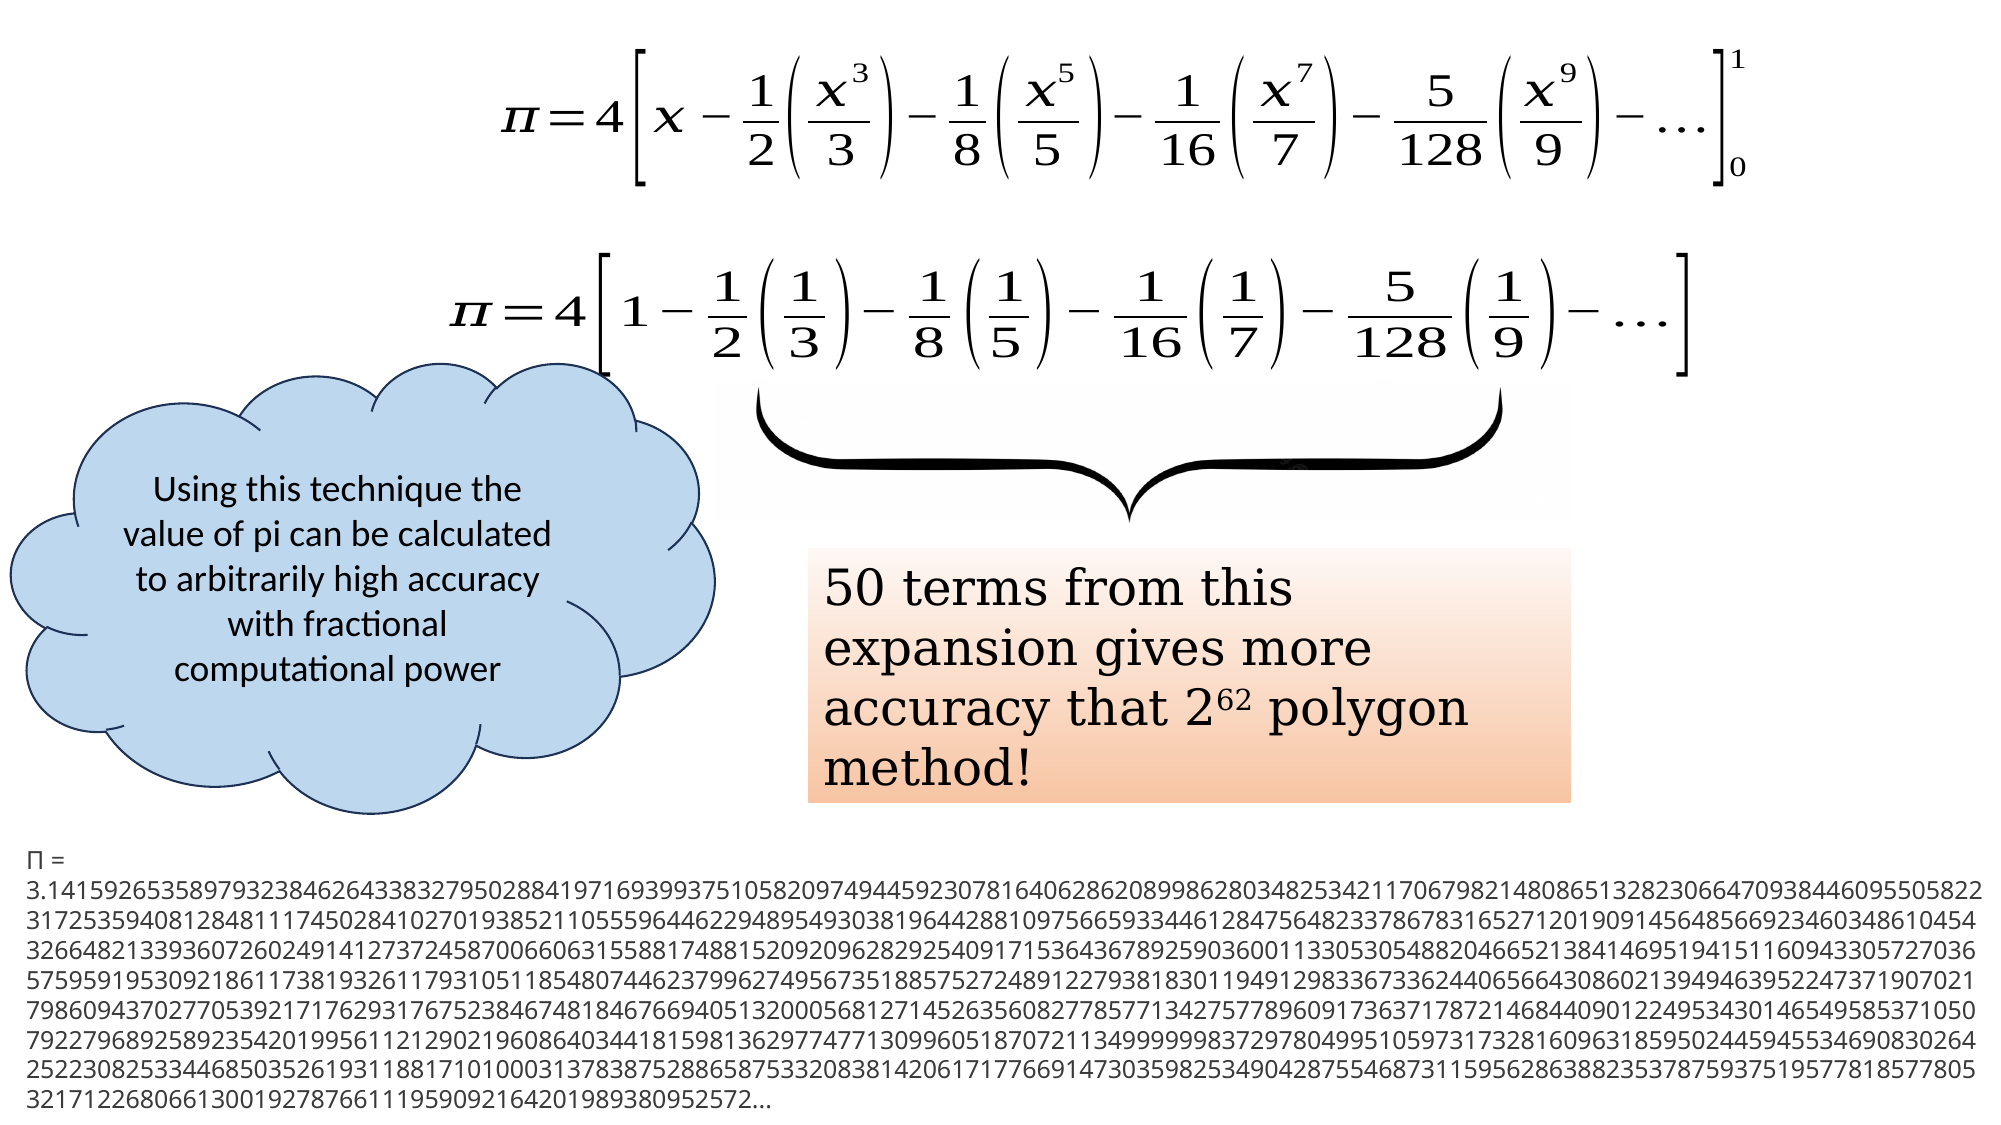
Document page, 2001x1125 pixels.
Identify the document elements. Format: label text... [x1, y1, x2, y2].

text_box 50 terms from this expansion gives more accuracy that 262 polygon method! [1215, 548, 1571, 803]
text_box Π = 3.1415926535897932384626433832795028841971693993751058209749445923078164062862089986280348253421170679821480865132823066470938446095505822317253594081284811174502841027019385211055596446229489549303819644288109756659334461284756482337867831652712019091456485669234603486104543266482133936072602491412737245870066063155881748815209209628292540917153643678925903600113305305488204665213841469519415116094330572703657595919530921861173819326117931051185480744623799627495673518857527248912279381830119491298336733624406566430860213949463952247371907021798609437027705392171762931767523846748184676694051320005681271452635608277857713427577896091736371787214684409012249534301465495853710507922796892589235420199561121290219608640344181598136297747713099605187072113499999983729780499510597317328160963185950244594553469083026425223082533446850352619311881710100031378387528865875332083814206171776691473035982534904287554687311595628638823537875937519577818577805321712268066130019278766111959092164201989380952572... [11, 837, 2000, 1122]
picture [716, 23, 1571, 880]
text_box Using this technique the value of pi can be calculated to arbitrarily high accuracy with fractional computational power [9, 362, 716, 815]
text_box 50 terms from this expansion gives more accuracy that 262 polygon method! [808, 548, 1070, 803]
